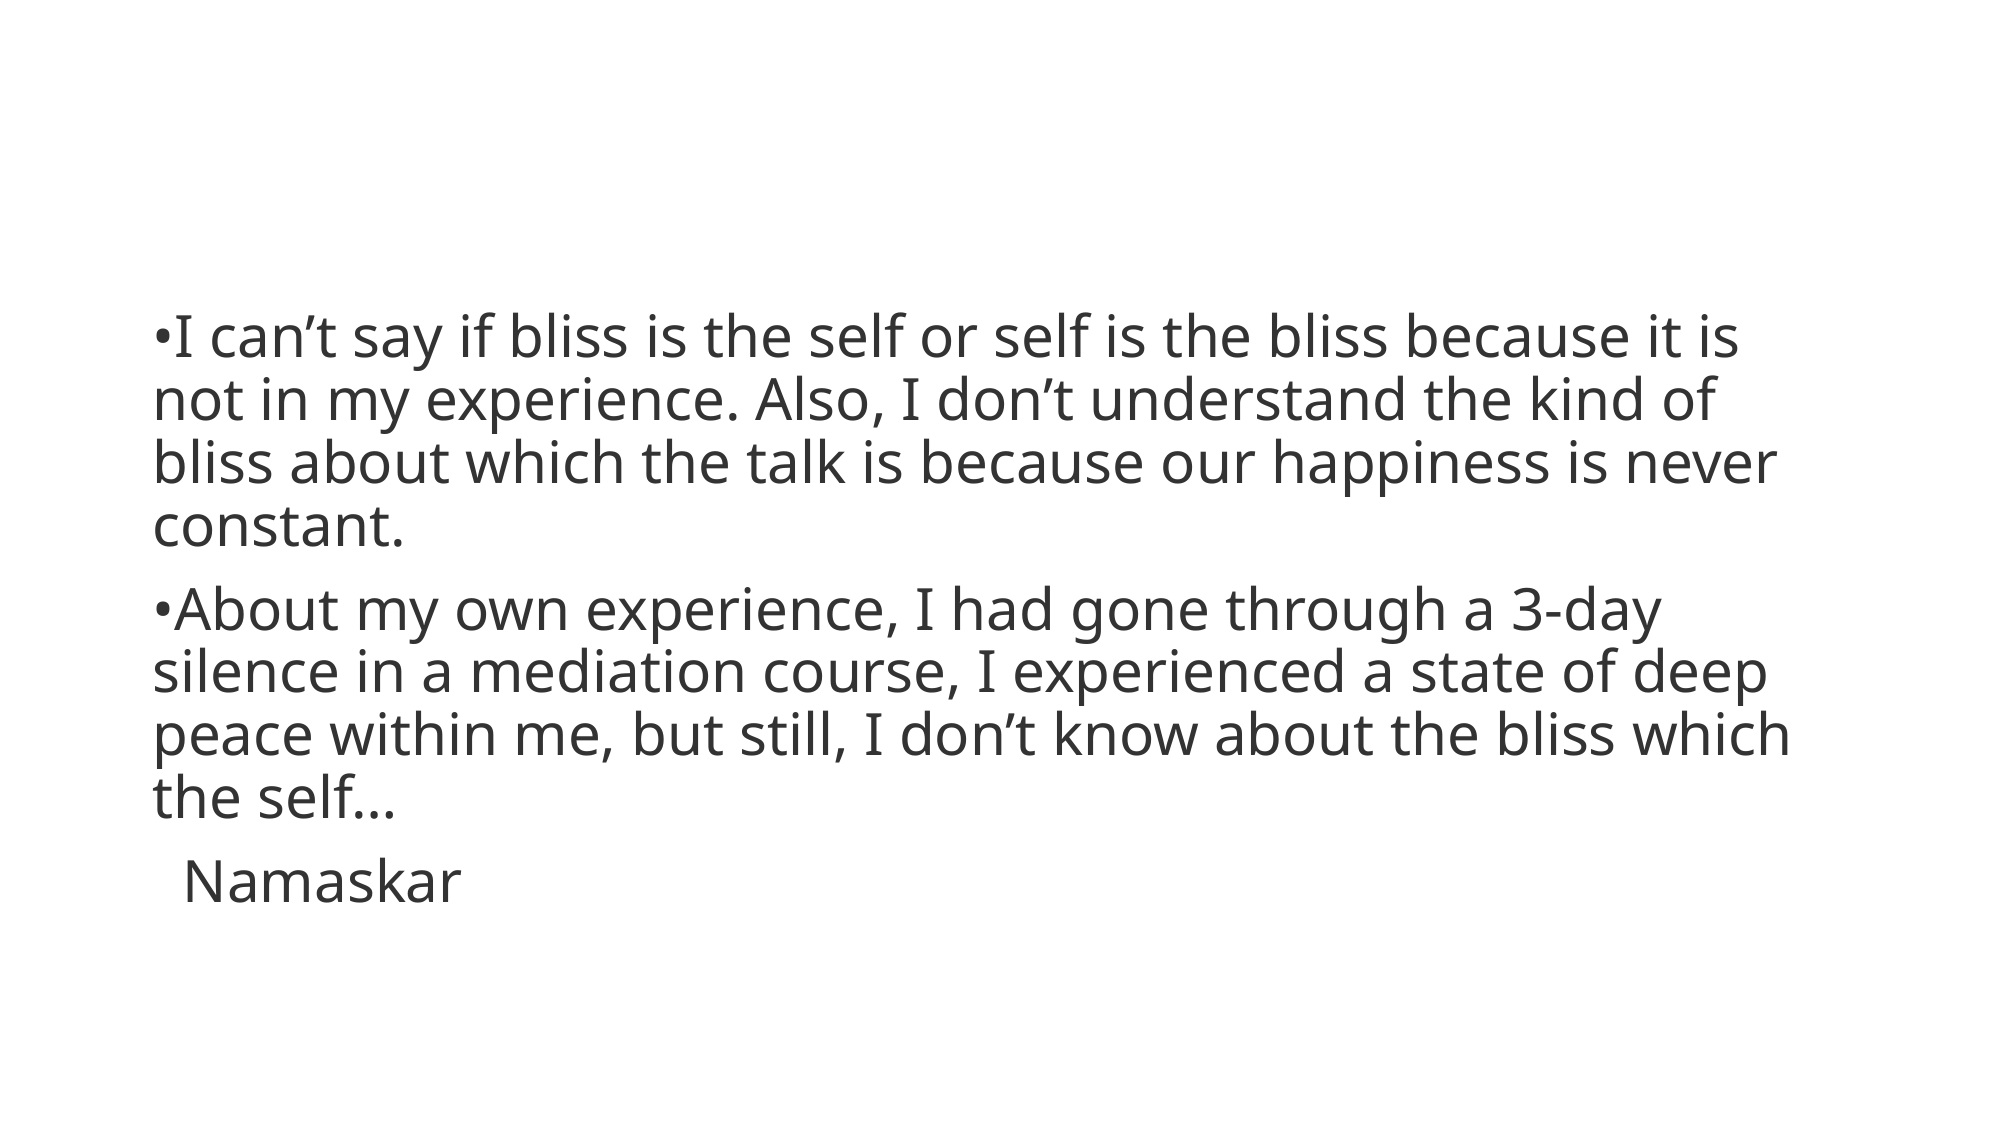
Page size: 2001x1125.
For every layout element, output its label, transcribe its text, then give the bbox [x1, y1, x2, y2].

list •I can’t say if bliss is the self or self is the bliss because it is not in my experience. Also, I don’t understand the kind of bliss about which the talk is because our happiness is never constant. •About my own experience, I had gone through a 3-day silence in a mediation course, I experienced a state of deep peace within me, but still, I don’t know about the bliss which the self… Namaskar [137, 299, 1863, 1014]
